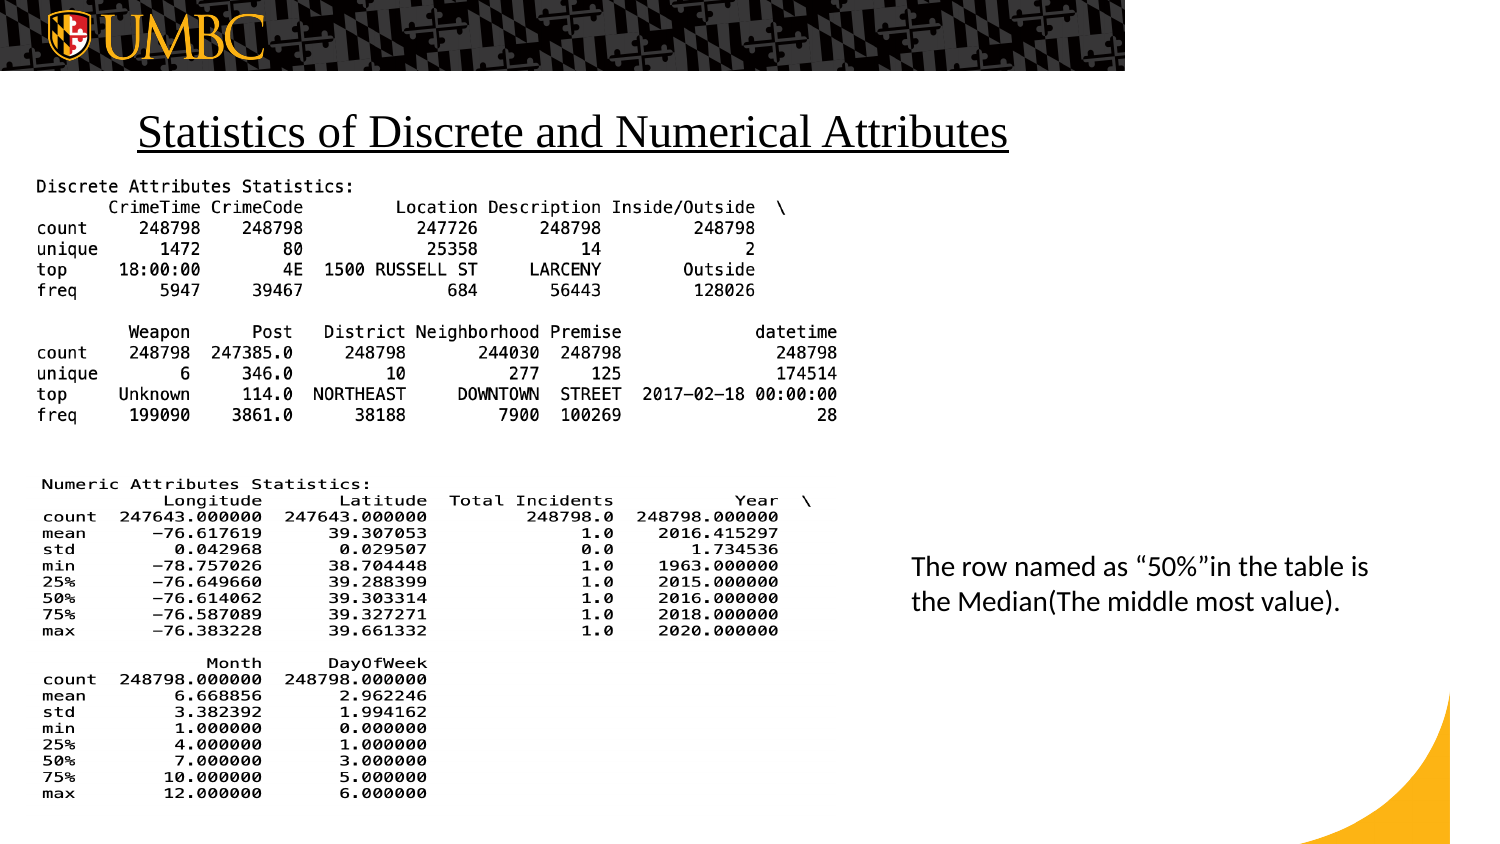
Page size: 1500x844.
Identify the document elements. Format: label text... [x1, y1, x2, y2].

text_box The row named as “50%”in the table is the Median(The middle most value). [896, 532, 1401, 661]
title Statistics of Discrete and Numerical Attributes [15, 92, 1131, 165]
picture [15, 164, 902, 445]
picture [1299, 690, 1450, 844]
picture [0, 0, 1125, 71]
picture [26, 466, 836, 817]
